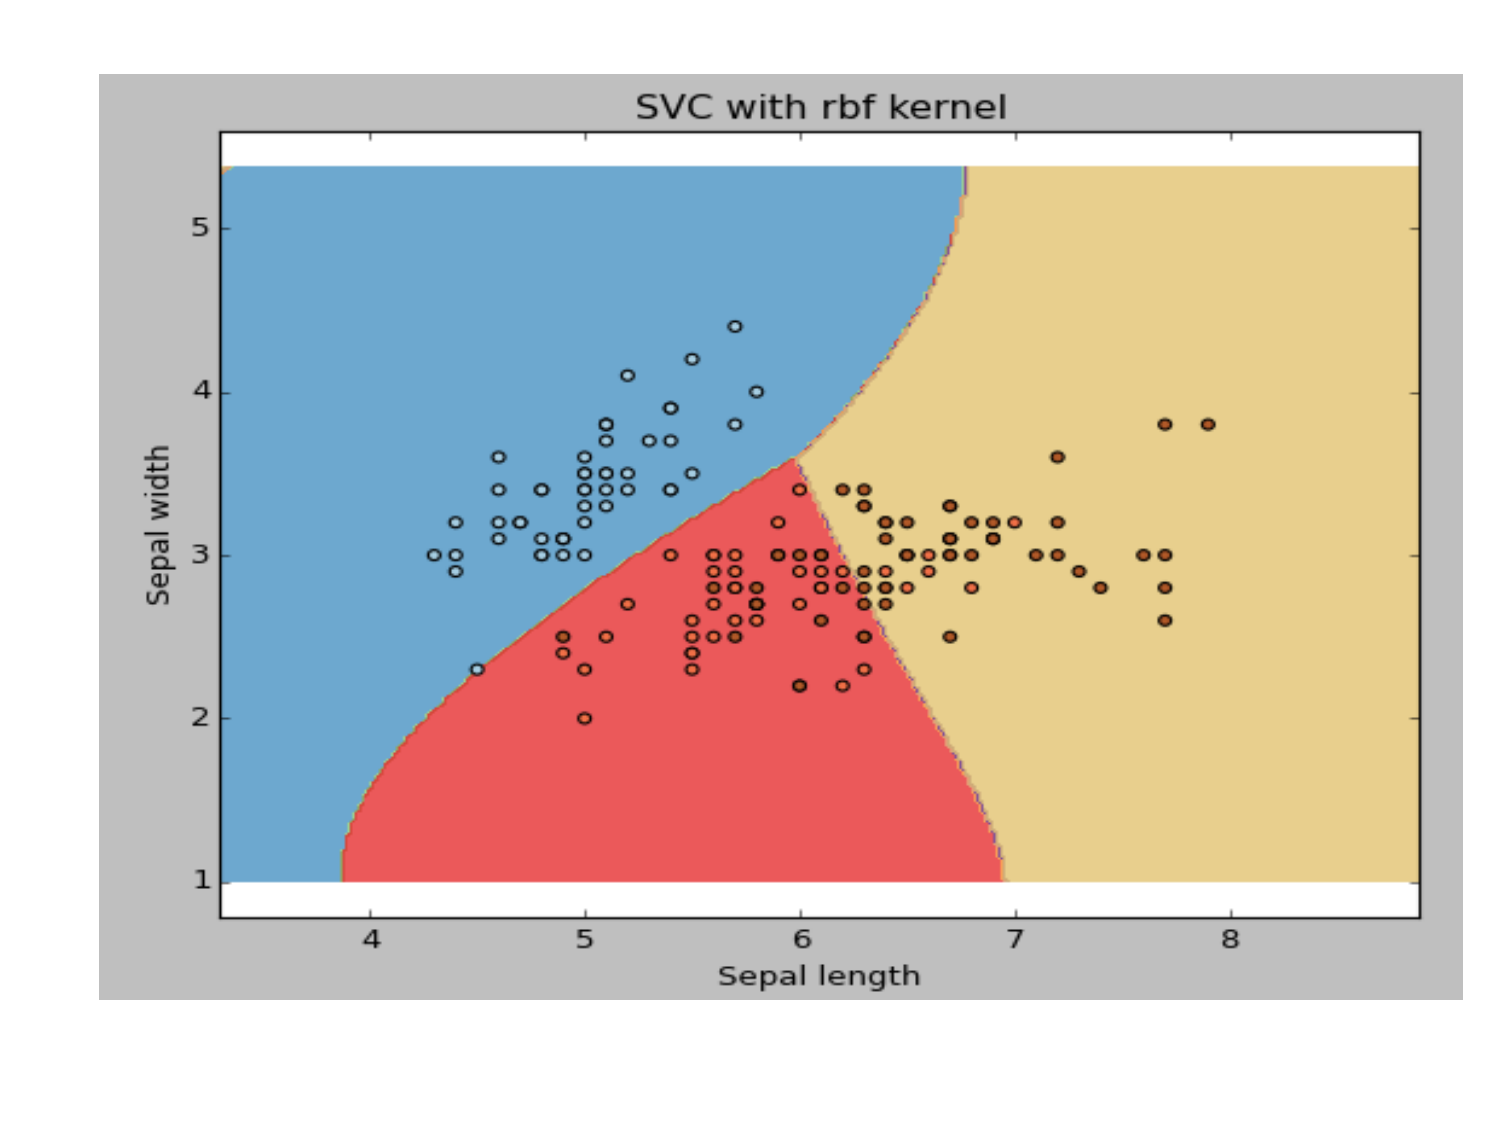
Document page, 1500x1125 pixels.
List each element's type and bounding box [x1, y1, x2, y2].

picture [99, 74, 1463, 1001]
